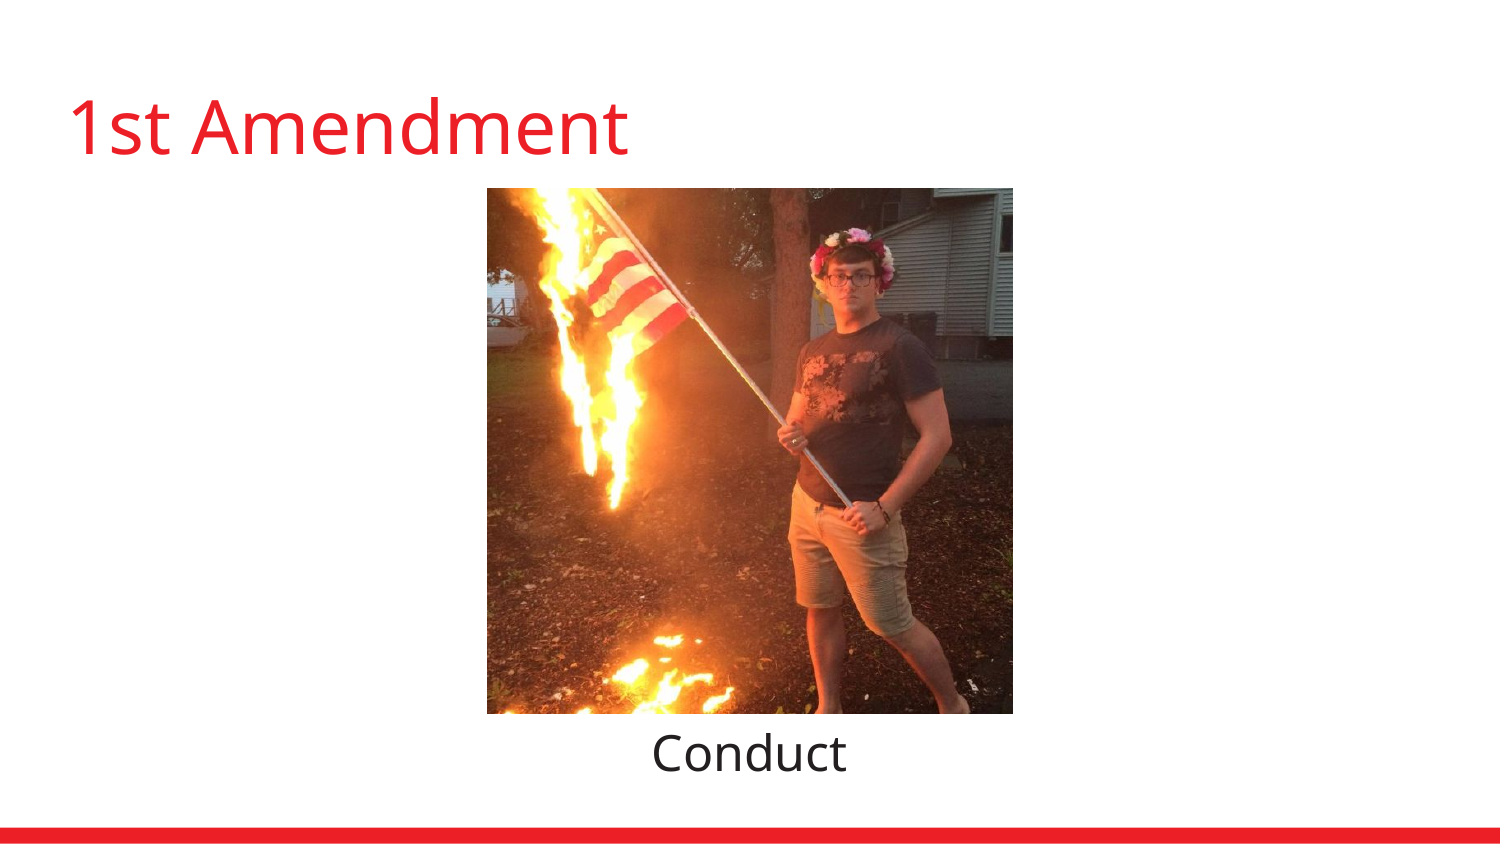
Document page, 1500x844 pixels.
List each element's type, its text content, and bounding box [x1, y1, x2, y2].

picture [487, 188, 1013, 715]
title 1st Amendment [51, 64, 1449, 168]
text_box Conduct [487, 722, 1013, 789]
